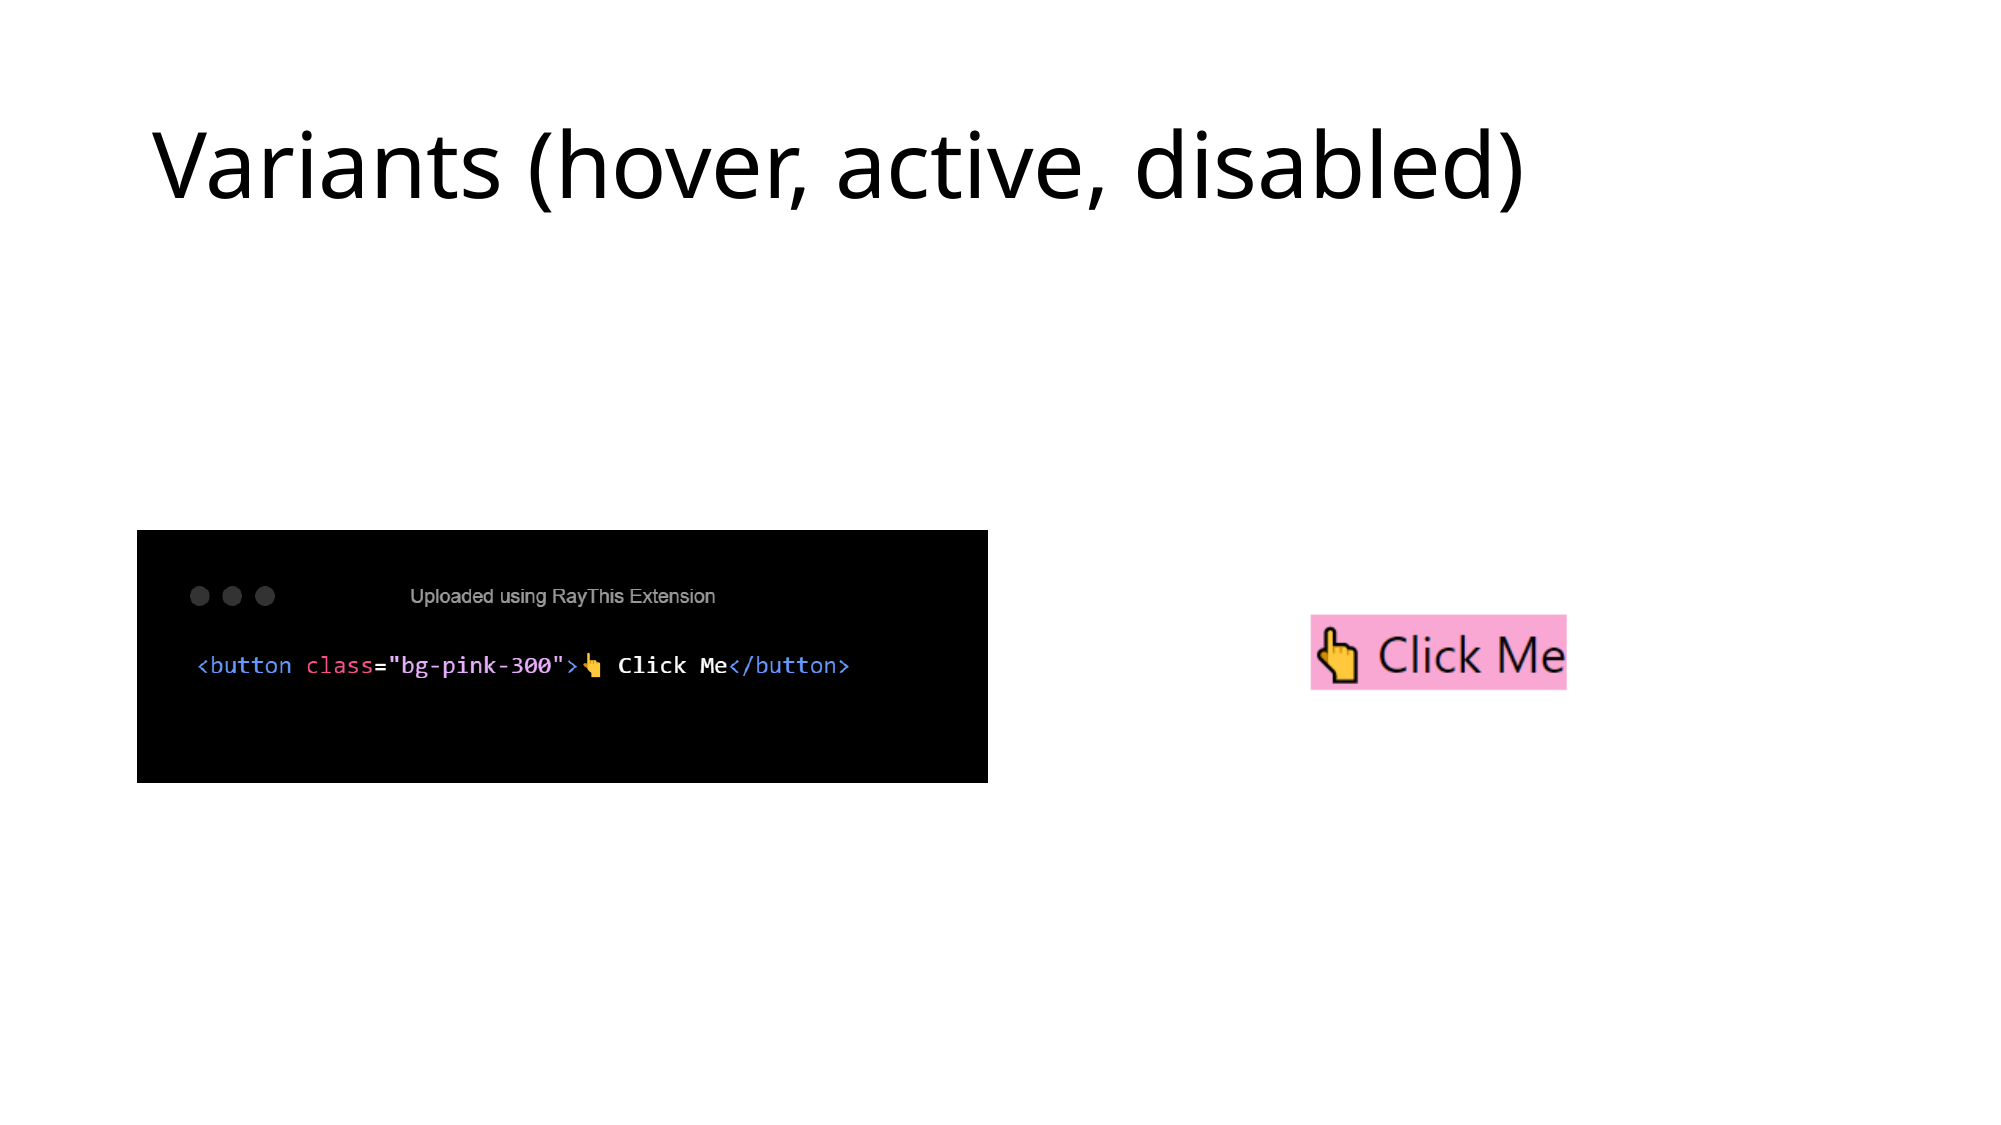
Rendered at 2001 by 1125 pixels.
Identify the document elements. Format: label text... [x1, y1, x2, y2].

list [1253, 582, 1622, 731]
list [137, 530, 988, 783]
title Variants (hover, active, disabled) [137, 59, 1863, 278]
